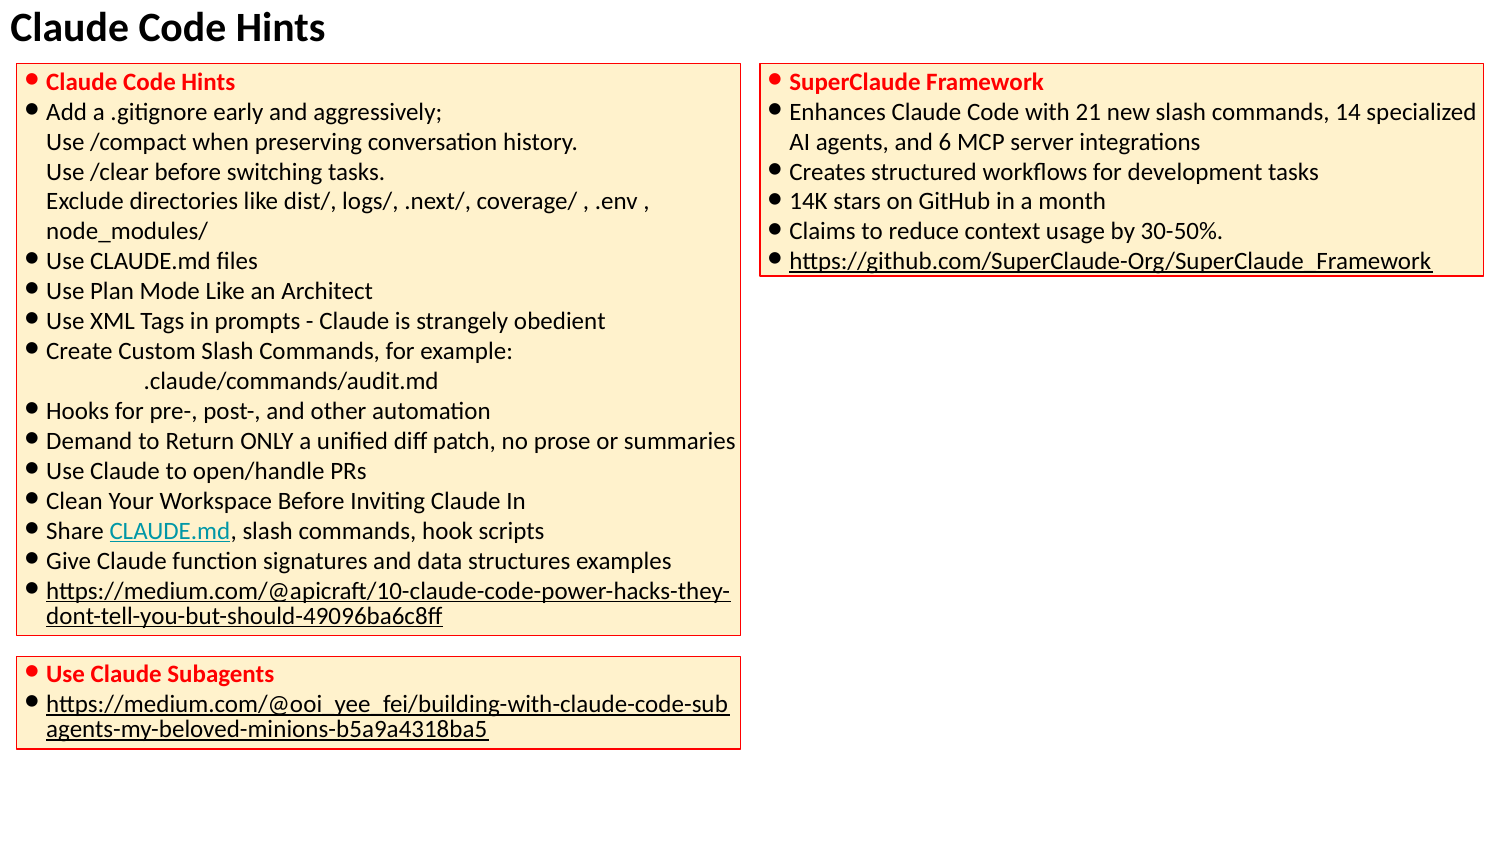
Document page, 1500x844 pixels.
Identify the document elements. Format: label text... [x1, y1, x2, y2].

text_box SuperClaude Framework Enhances Claude Code with 21 new slash commands, 14 specialized AI agents, and 6 MCP server integrations Creates structured workflows for development tasks 14K stars on GitHub in a month Claims to reduce context usage by 30-50%. https://github.com/SuperClaude-Org/SuperClaude_Framework [759, 63, 1484, 277]
text_box Claude Code Hints [8, 0, 328, 52]
text_box Use Claude Subagents https://medium.com/@ooi_yee_fei/building-with-claude-code-subagents-my-beloved-minions-b5a9a4318ba5 [16, 656, 741, 750]
text_box Claude Code Hints Add a .gitignore early and aggressively; Use /compact when preserving conversation history. Use /clear before switching tasks. Exclude directories like dist/, logs/, .next/, coverage/ , .env , node_modules/ Use CLAUDE.md files Use Plan Mode Like an Architect Use XML Tags in prompts - Claude is strangely obedient Create Custom Slash Commands, for example: .claude/commands/audit.md Hooks for pre-, post-, and other automation Demand to Return ONLY a unified diff patch, no prose or summaries Use Claude to open/handle PRs Clean Your Workspace Before Inviting Claude In Share CLAUDE.md, slash commands, hook scripts Give Claude function signatures and data structures examples https://medium.com/@apicraft/10-claude-code-power-hacks-they-dont-tell-you-but-should-49096ba6c8ff [16, 63, 741, 636]
